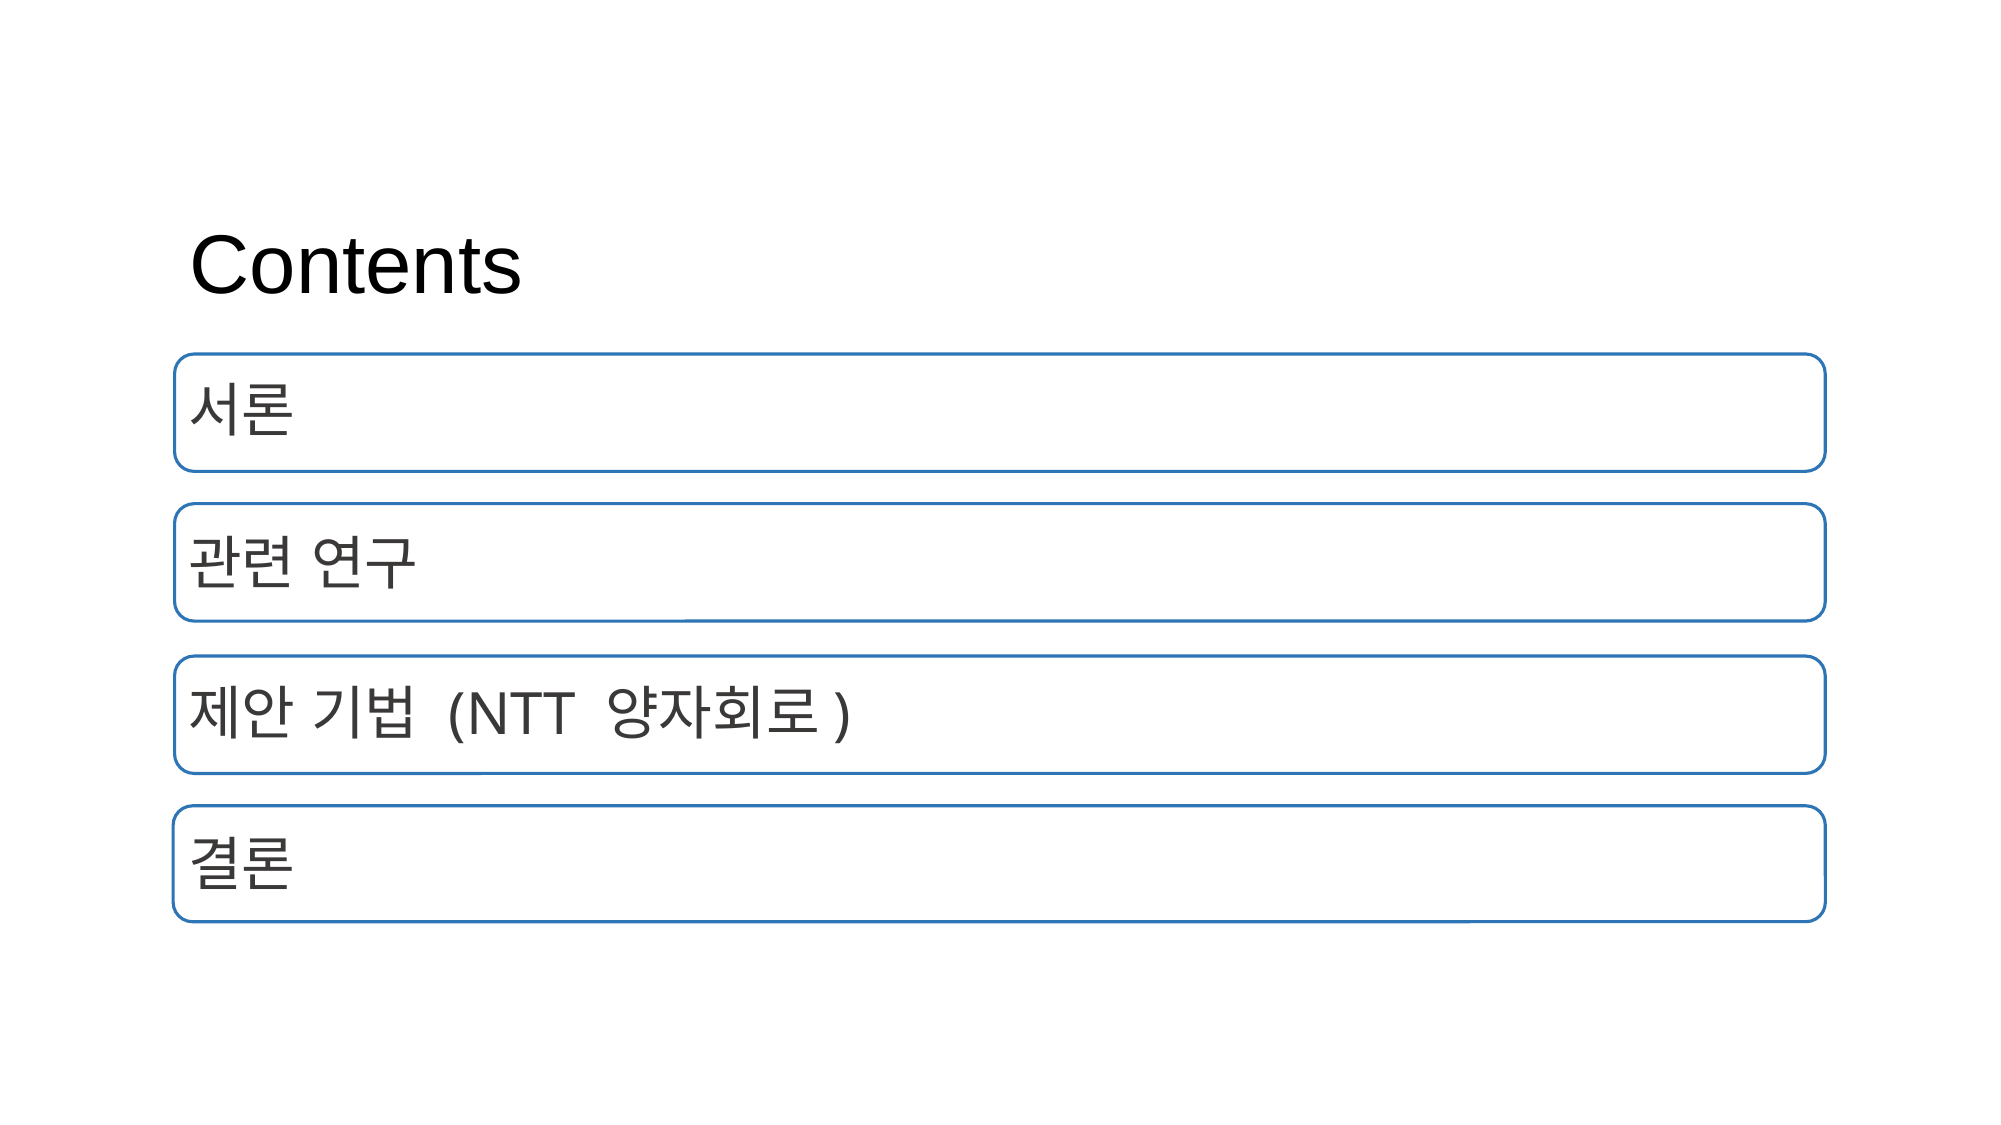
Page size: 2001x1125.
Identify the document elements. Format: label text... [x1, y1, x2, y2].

list 결론 [171, 805, 1828, 928]
text_box Contents [175, 203, 539, 318]
list 제안 기법 (NTT 양자회로) [171, 654, 1828, 777]
text_box [172, 804, 1827, 923]
list 관련 연구 [171, 504, 1828, 627]
text_box 서론 [173, 354, 1826, 472]
